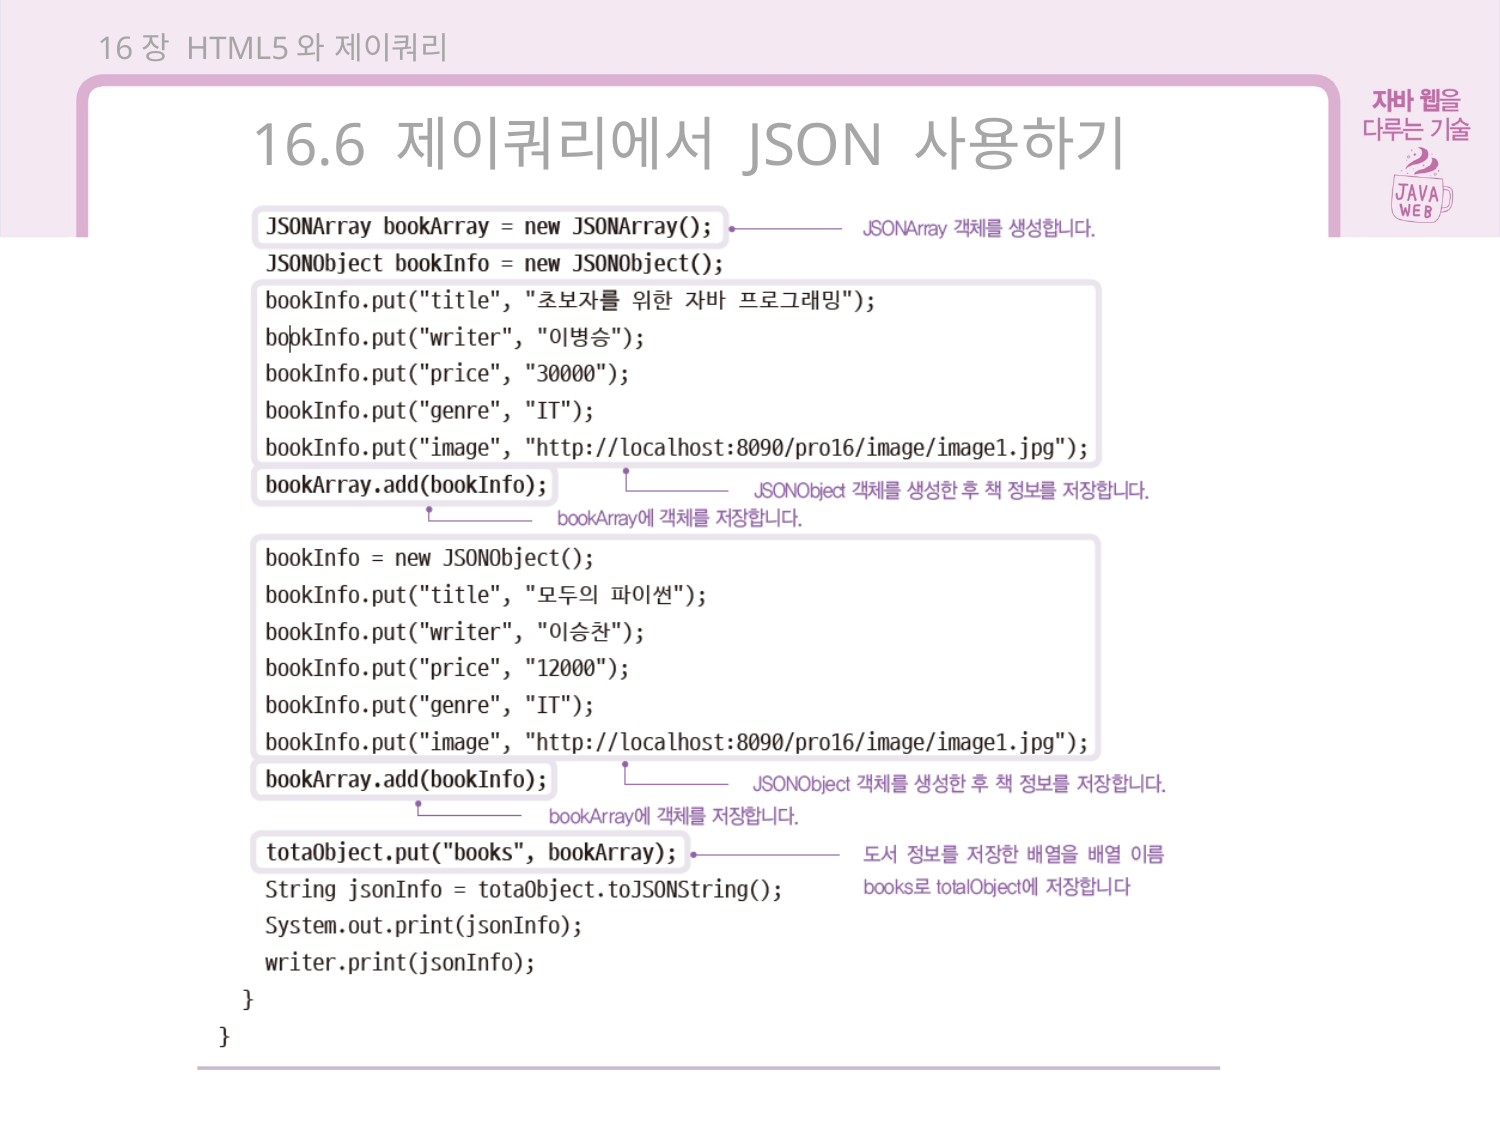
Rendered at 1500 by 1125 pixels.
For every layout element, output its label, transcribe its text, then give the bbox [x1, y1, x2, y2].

text_box 16장 HTML5와 제이쿼리 [82, 0, 1133, 74]
picture [0, 0, 1500, 1125]
text_box 16.6 제이쿼리에서 JSON 사용하기 [164, 99, 1215, 185]
